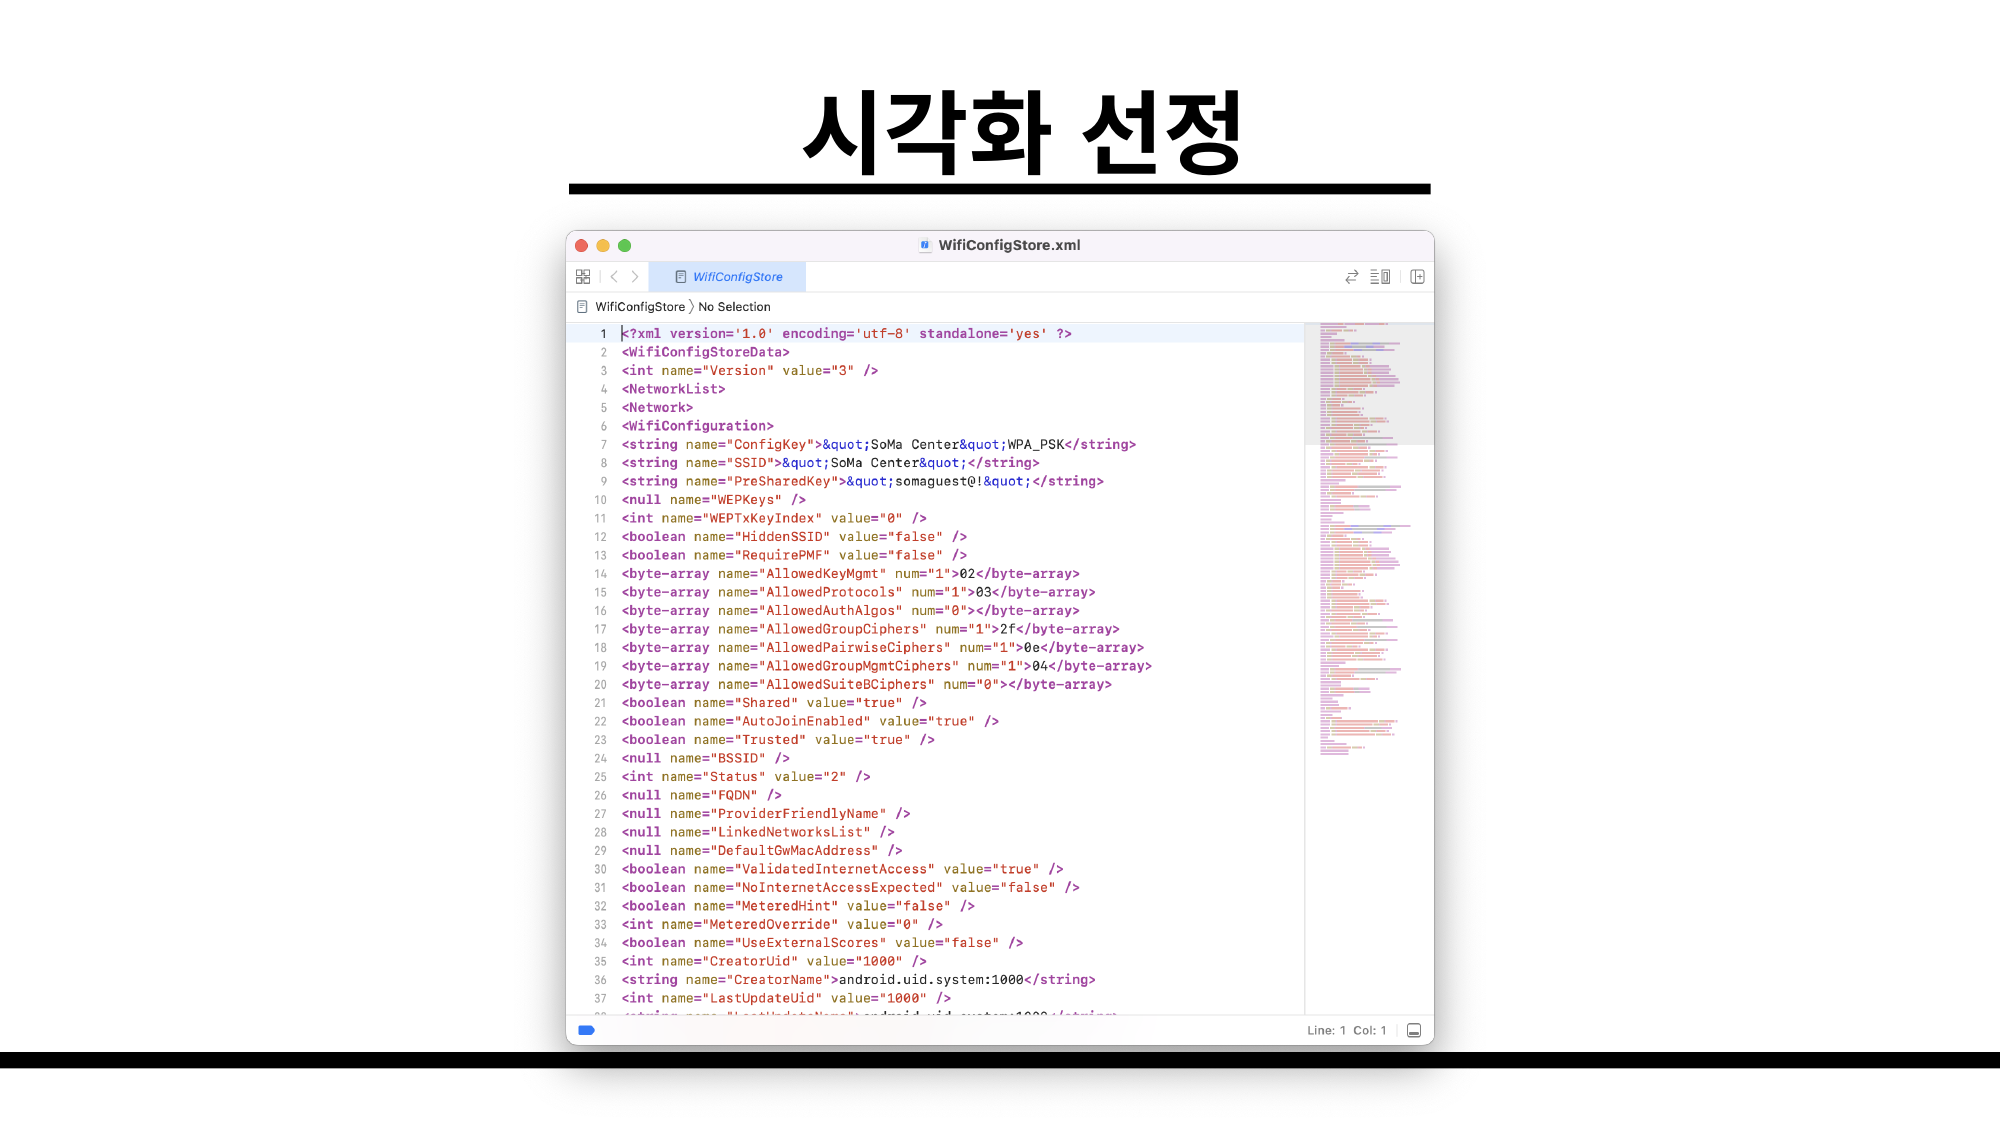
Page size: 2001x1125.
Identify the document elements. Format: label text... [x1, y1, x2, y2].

picture [505, 189, 1495, 1125]
text_box [0, 1051, 505, 1069]
text_box [1264, 183, 1432, 189]
text_box [1495, 1051, 2000, 1069]
text_box [568, 183, 785, 189]
text_box 시각화 선정 [785, 68, 1264, 189]
